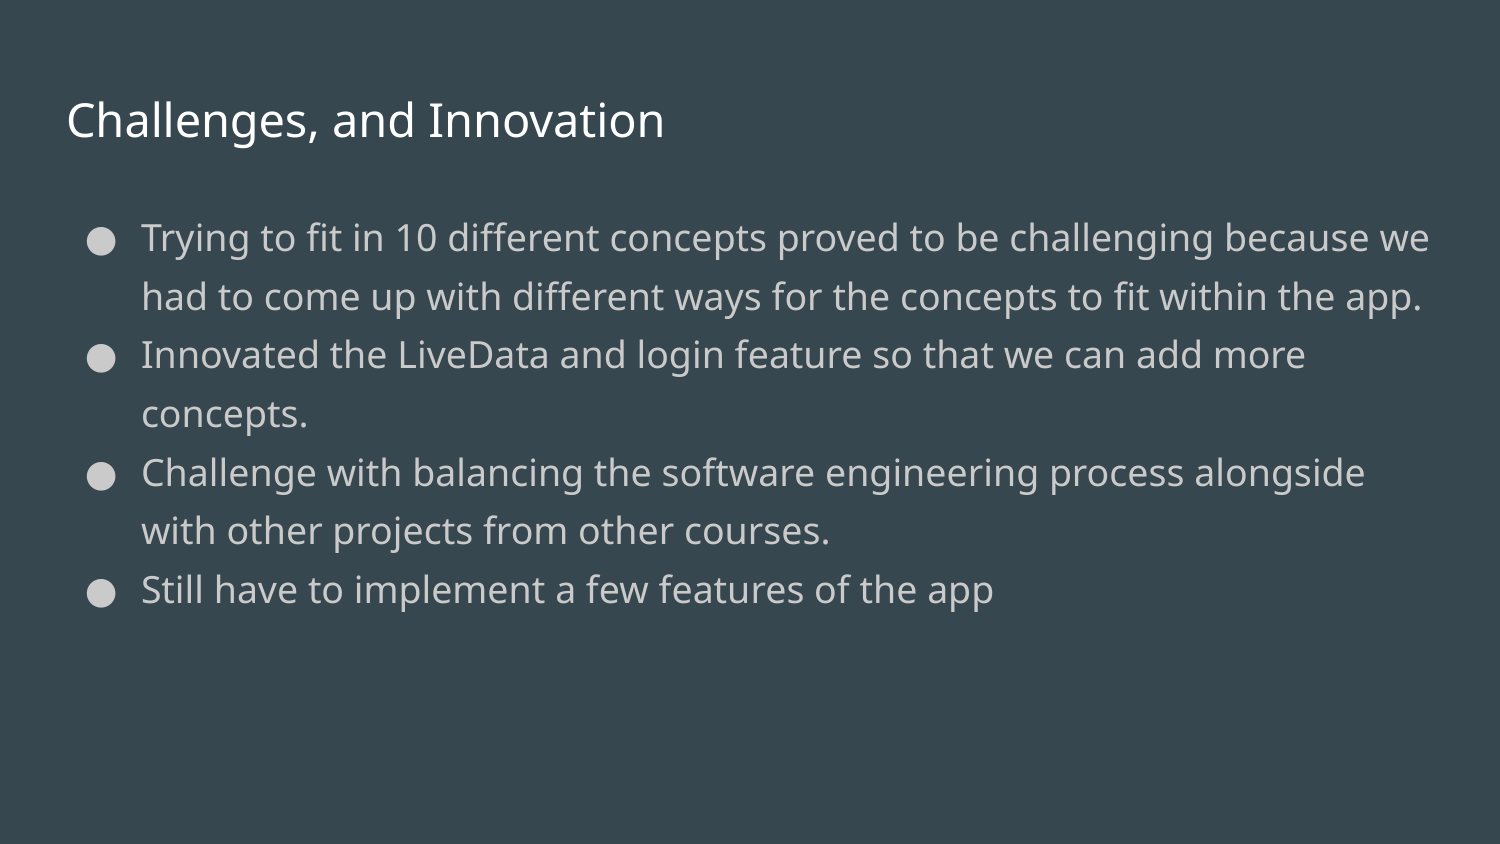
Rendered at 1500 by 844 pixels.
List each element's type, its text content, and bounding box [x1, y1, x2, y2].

list Trying to fit in 10 different concepts proved to be challenging because we had to come up with different ways for the concepts to fit within the app. Innovated the LiveData and login feature so that we can add more concepts. Challenge with balancing the software engineering process alongside with other projects from other courses. Still have to implement a few features of the app [51, 189, 1449, 750]
title Challenges, and Innovation [51, 72, 1449, 167]
